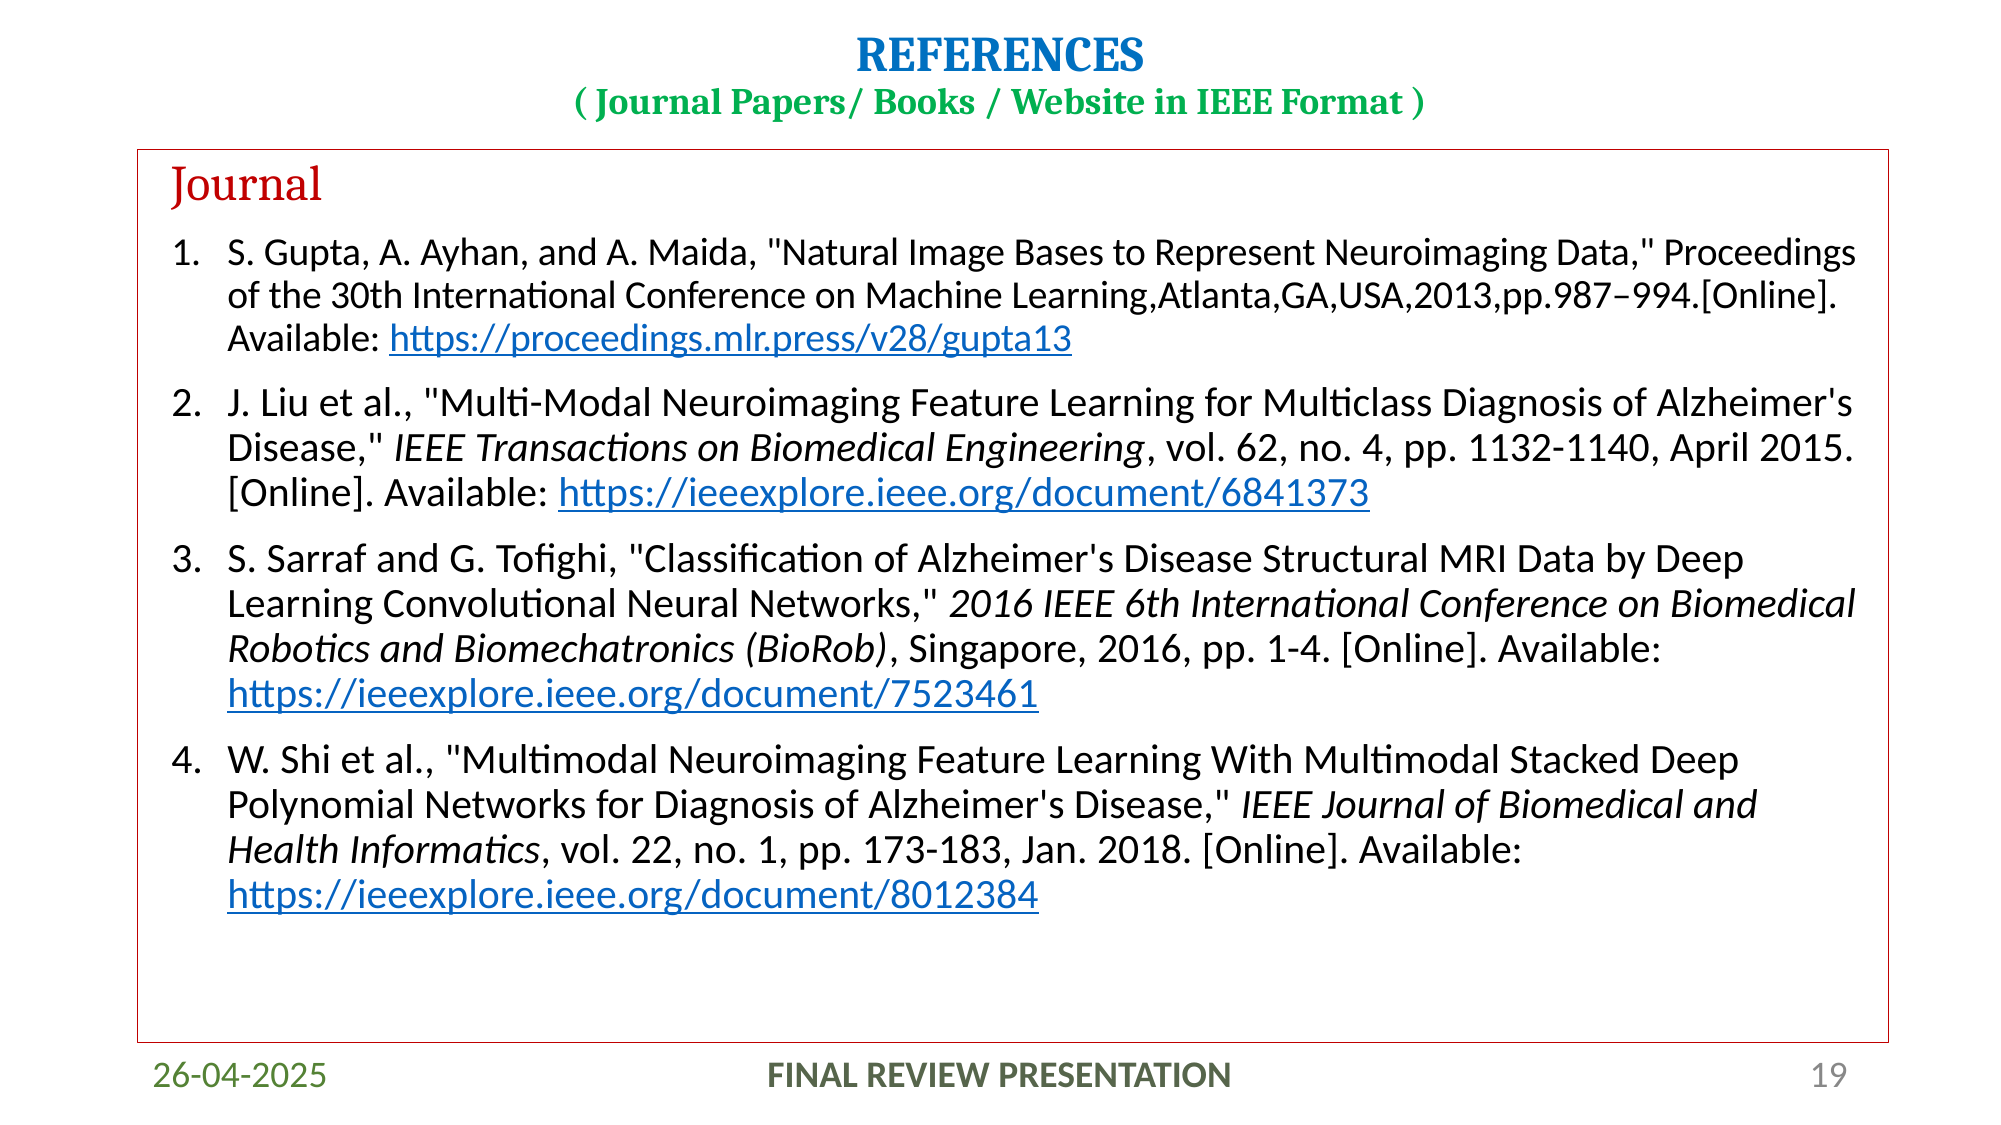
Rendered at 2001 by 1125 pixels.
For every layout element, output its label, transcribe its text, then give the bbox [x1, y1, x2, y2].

title REFERENCES ( Journal Papers/ Books / Website in IEEE Format ) [137, 39, 1863, 112]
slide_number 19 [1412, 1042, 1863, 1103]
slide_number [137, 1042, 588, 1103]
footer FINAL REVIEW PRESENTATION [662, 1042, 1338, 1103]
list Journal S. Gupta, A. Ayhan, and A. Maida, "Natural Image Bases to Represent Neuroimaging Data," Proceedings of the 30th International Conference on Machine Learning,Atlanta,GA,USA,2013,pp.987–994.[Online]. Available: https://proceedings.mlr.press/v28/gupta13 J. Liu et al., "Multi-Modal Neuroimaging Feature Learning for Multiclass Diagnosis of Alzheimer's Disease," IEEE Transactions on Biomedical Engineering, vol. 62, no. 4, pp. 1132-1140, April 2015. [Online]. Available: https://ieeexplore.ieee.org/document/6841373 S. Sarraf and G. Tofighi, "Classification of Alzheimer's Disease Structural MRI Data by Deep Learning Convolutional Neural Networks," 2016 IEEE 6th International Conference on Biomedical Robotics and Biomechatronics (BioRob), Singapore, 2016, pp. 1-4. [Online]. Available: https://ieeexplore.ieee.org/document/7523461 W. Shi et al., "Multimodal Neuroimaging Feature Learning With Multimodal Stacked Deep Polynomial Networks for Diagnosis of Alzheimer's Disease," IEEE Journal of Biomedical and Health Informatics, vol. 22, no. 1, pp. 173-183, Jan. 2018. [Online]. Available: https://ieeexplore.ieee.org/document/8012384 [137, 149, 1889, 1043]
